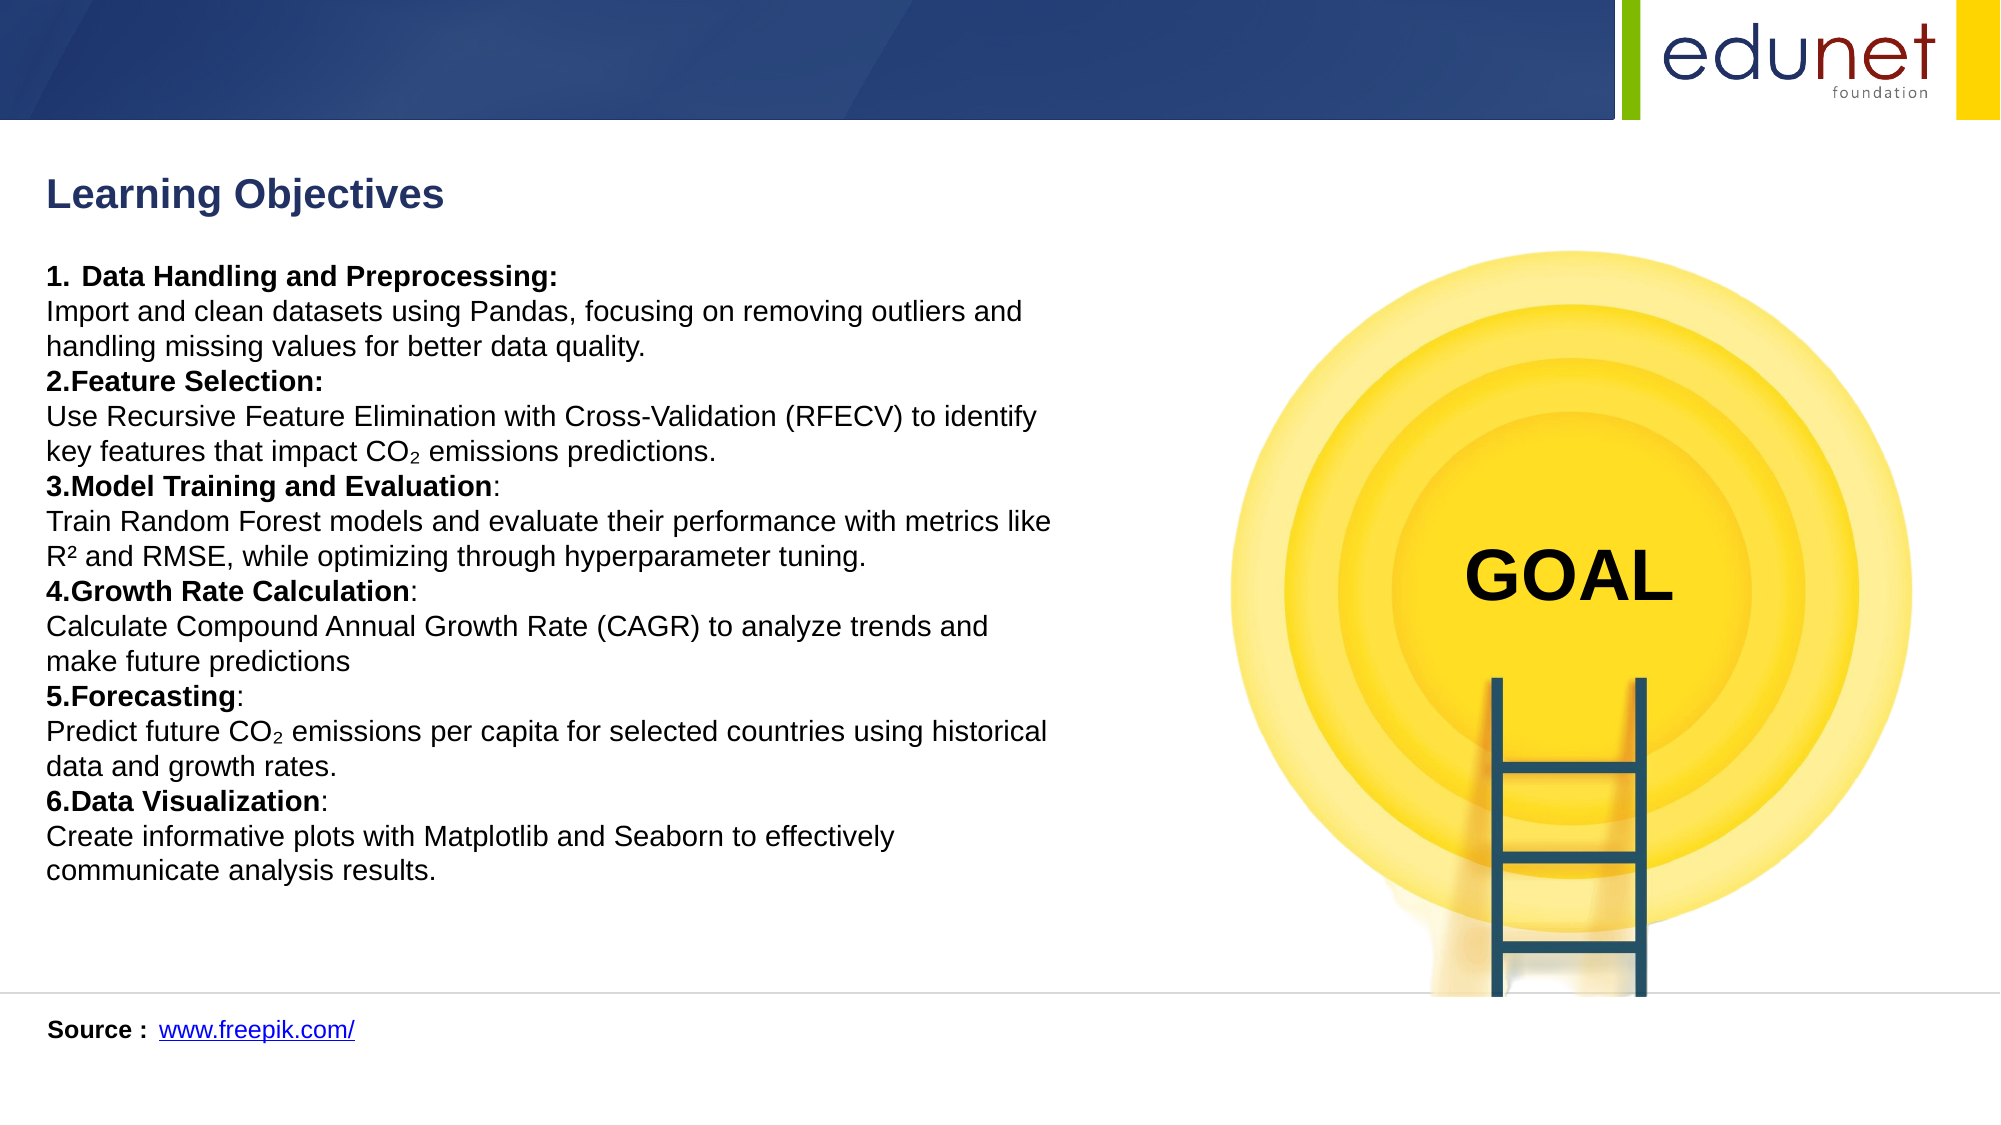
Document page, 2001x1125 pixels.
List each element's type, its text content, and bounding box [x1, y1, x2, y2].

text_box Learning Objectives [31, 159, 467, 225]
picture [1652, 12, 1948, 108]
picture [1204, 236, 1944, 997]
text_box Data Handling and Preprocessing: Import and clean datasets using Pandas, focusing on removing outliers and handling missing values for better data quality. 2.Feature Selection: Use Recursive Feature Elimination with Cross-Validation (RFECV) to identify key features that impact CO₂ emissions predictions. 3.Model Training and Evaluation: Train Random Forest models and evaluate their performance with metrics like R² and RMSE, while optimizing through hyperparameter tuning. 4.Growth Rate Calculation: Calculate Compound Annual Growth Rate (CAGR) to analyze trends and make future predictions 5.Forecasting: Predict future CO₂ emissions per capita for selected countries using historical data and growth rates. 6.Data Visualization: Create informative plots with Matplotlib and Seaborn to effectively communicate analysis results. [31, 250, 1080, 929]
text_box www.freepik.com/ [144, 1006, 447, 1052]
text_box Source : [32, 1006, 144, 1052]
